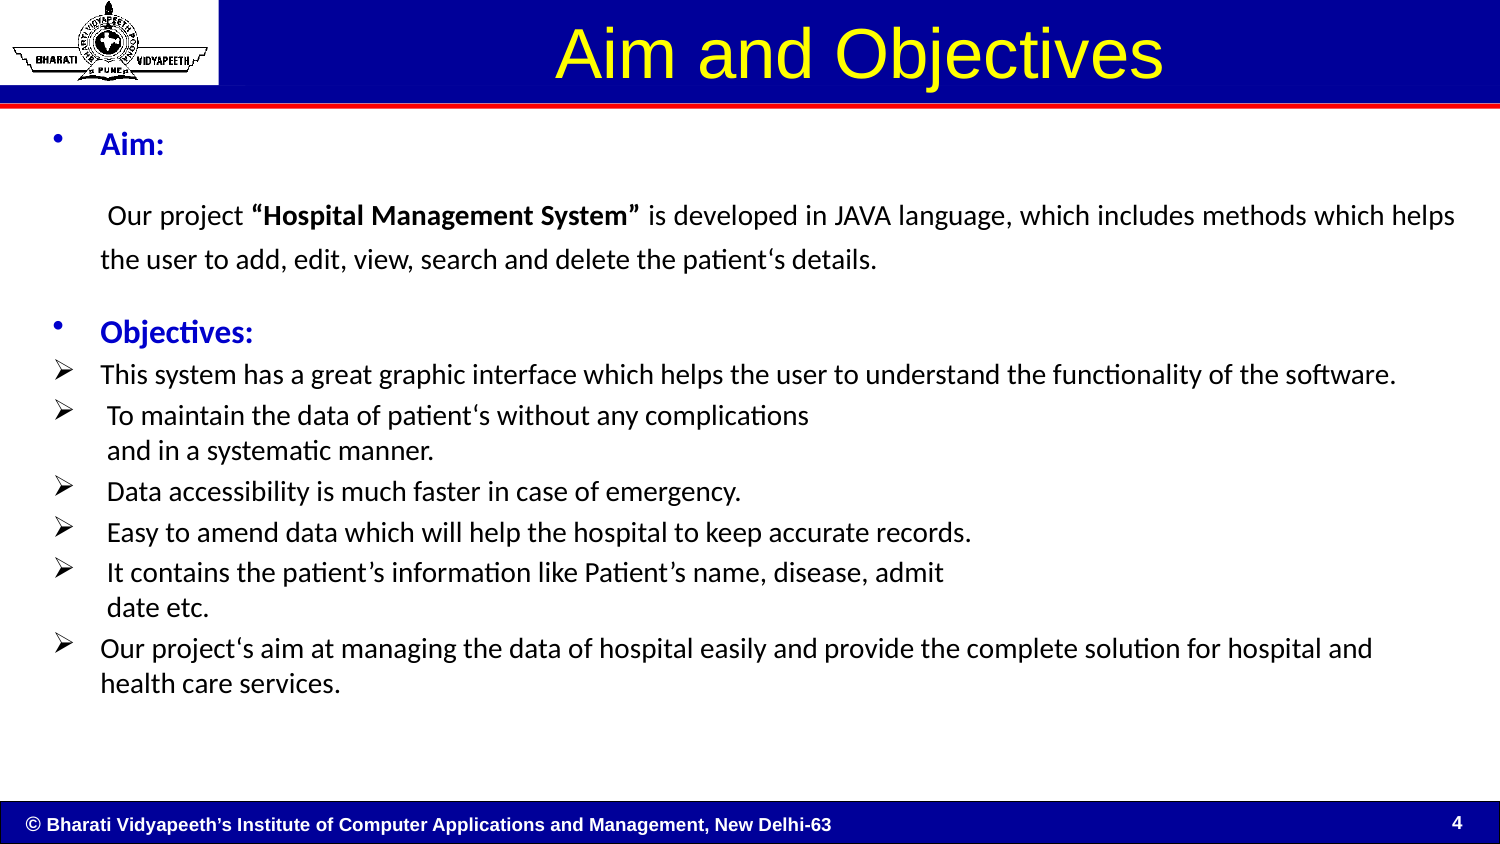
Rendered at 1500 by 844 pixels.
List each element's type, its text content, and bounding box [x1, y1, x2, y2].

list Aim: Our project “Hospital Management System” is developed in JAVA language, which includes methods which helps the user to add, edit, view, search and delete the patient‘s details. Objectives: This system has a great graphic interface which helps the user to understand the functionality of the software. To maintain the data of patient‘s without any complications and in a systematic manner. Data accessibility is much faster in case of emergency. Easy to amend data which will help the hospital to keep accurate records. It contains the patient’s information like Patient’s name, disease, admit date etc. Our project‘s aim at managing the data of hospital easily and provide the complete solution for hospital and health care services. [39, 106, 1469, 802]
title Aim and Objectives [233, 1, 1488, 83]
picture [12, 1, 208, 81]
